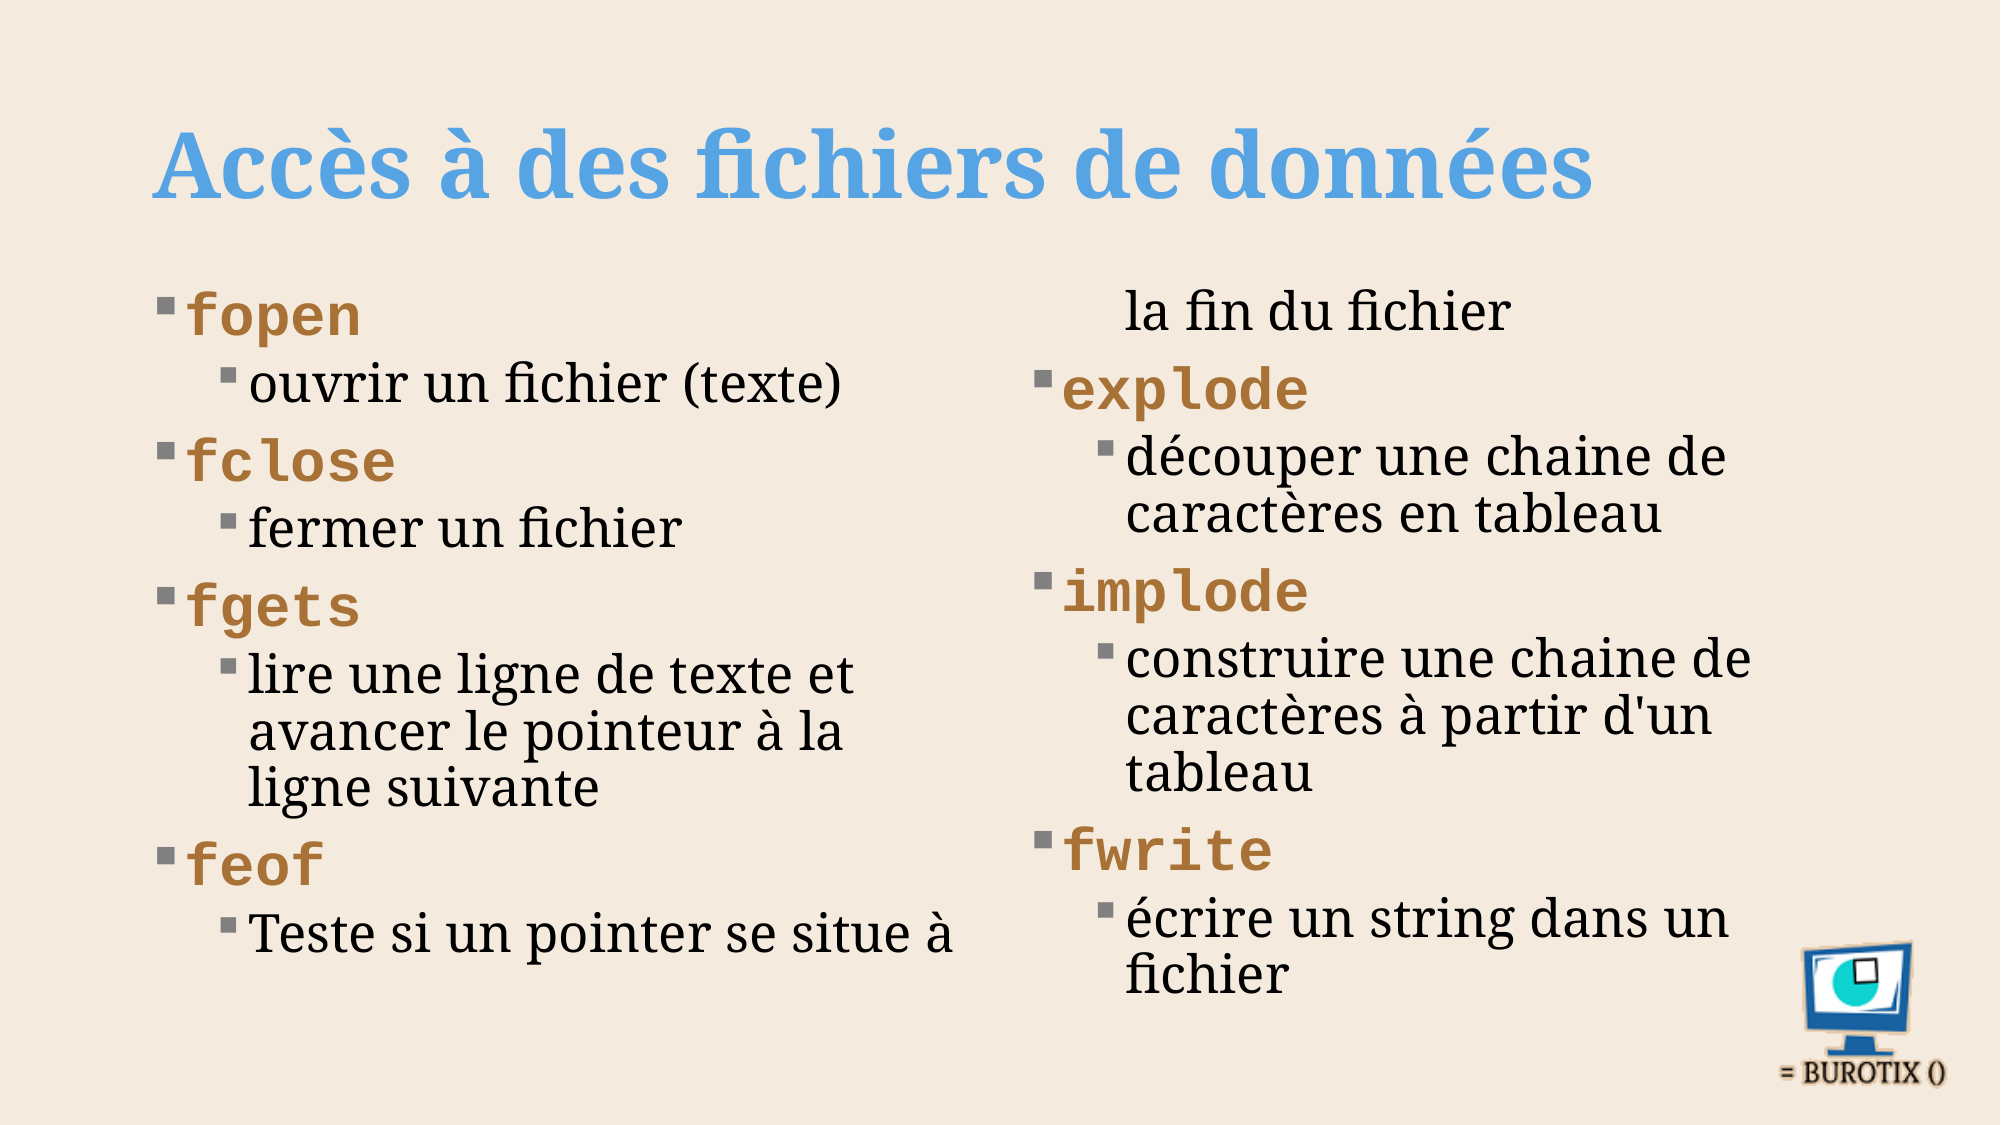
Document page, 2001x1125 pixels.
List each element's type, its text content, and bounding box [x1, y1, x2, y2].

title Accès à des fichiers de données [137, 59, 1863, 277]
list fopen ouvrir un fichier (texte) fclose fermer un fichier fgets lire une ligne de texte et avancer le pointeur à la ligne suivante feof Teste si un pointer se situe à la fin du fichier explode découper une chaine de caractères en tableau implode construire une chaine de caractères à partir d'un tableau fwrite écrire un string dans un fichier [137, 277, 1863, 1014]
picture [1776, 938, 1949, 1089]
